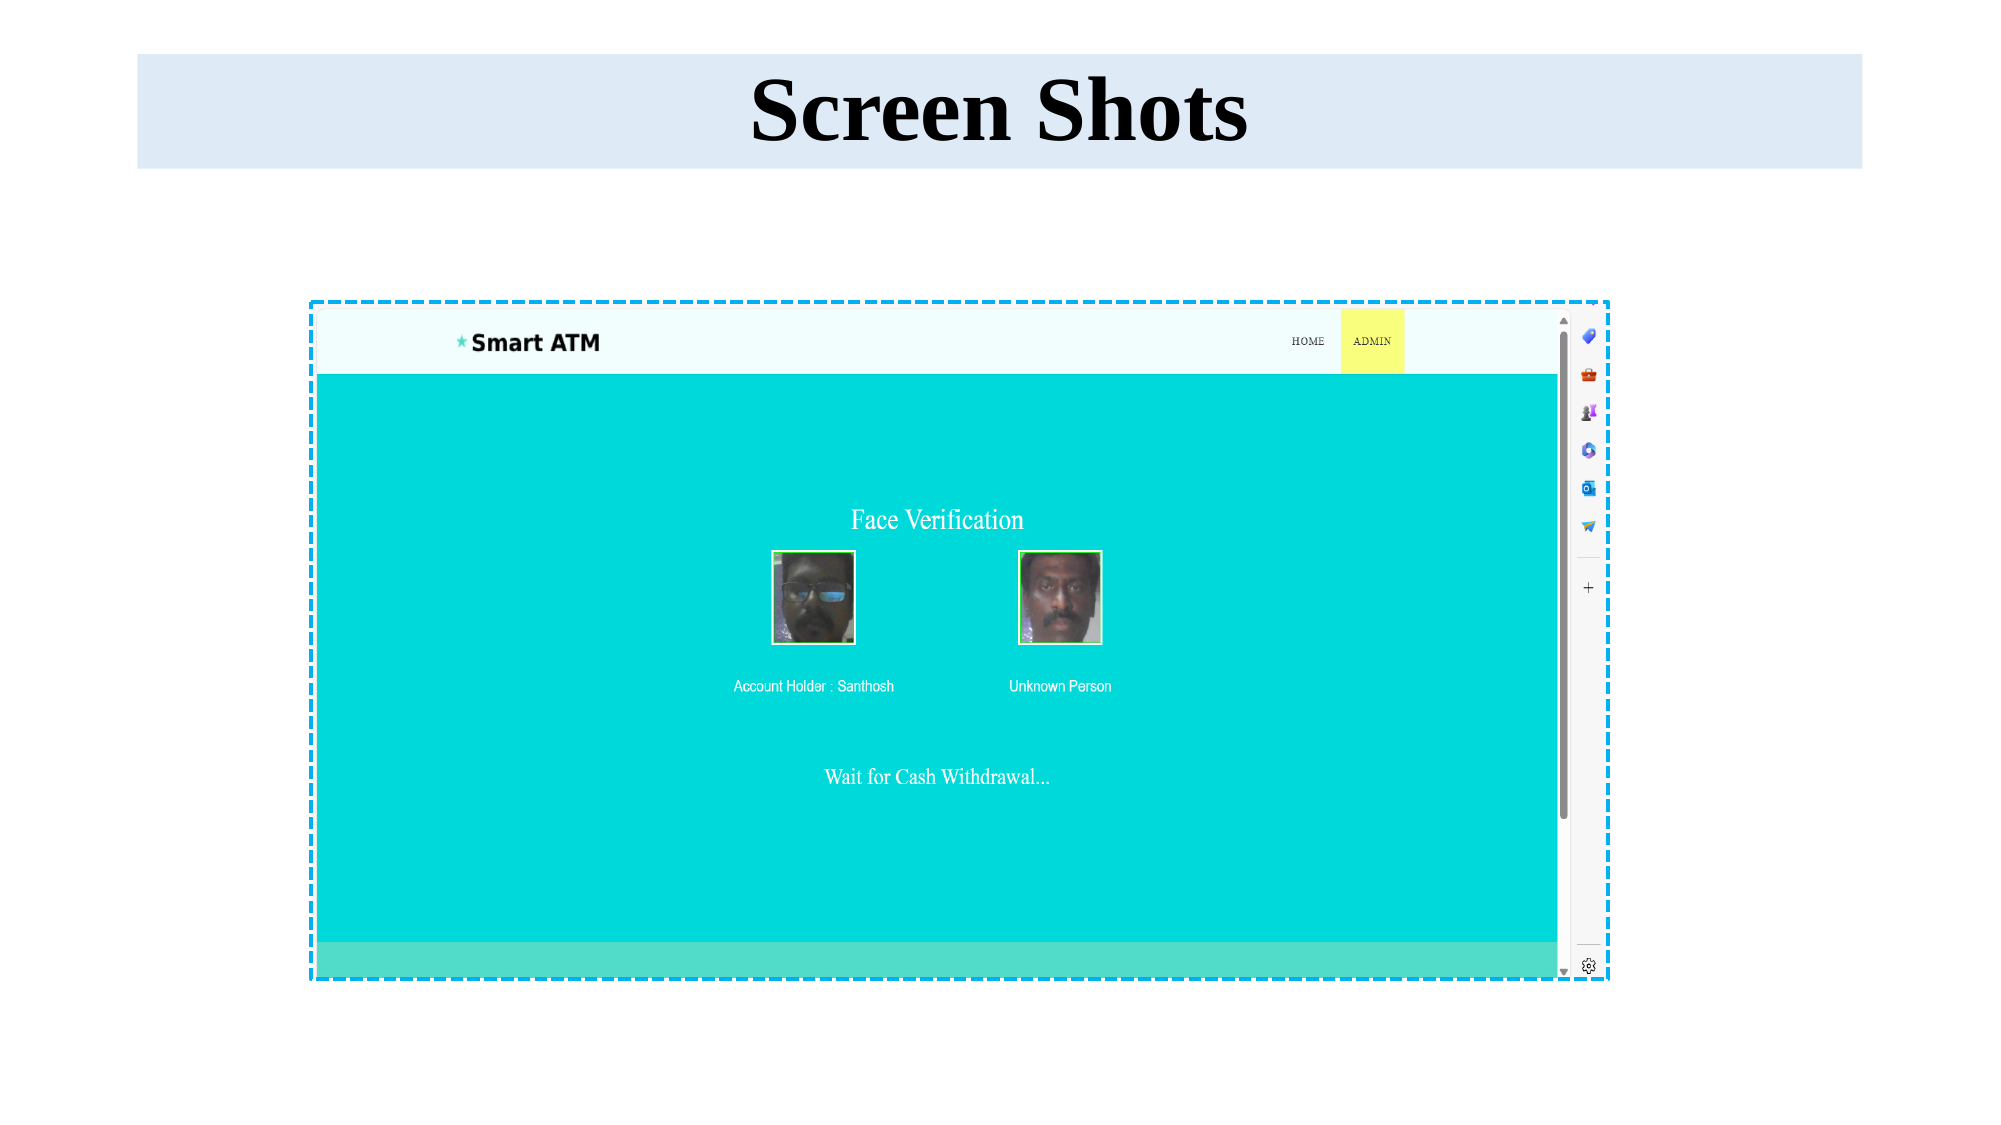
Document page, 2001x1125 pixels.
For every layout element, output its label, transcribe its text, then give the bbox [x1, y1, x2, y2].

text_box Screen Shots [137, 54, 1863, 169]
picture [313, 303, 1607, 978]
